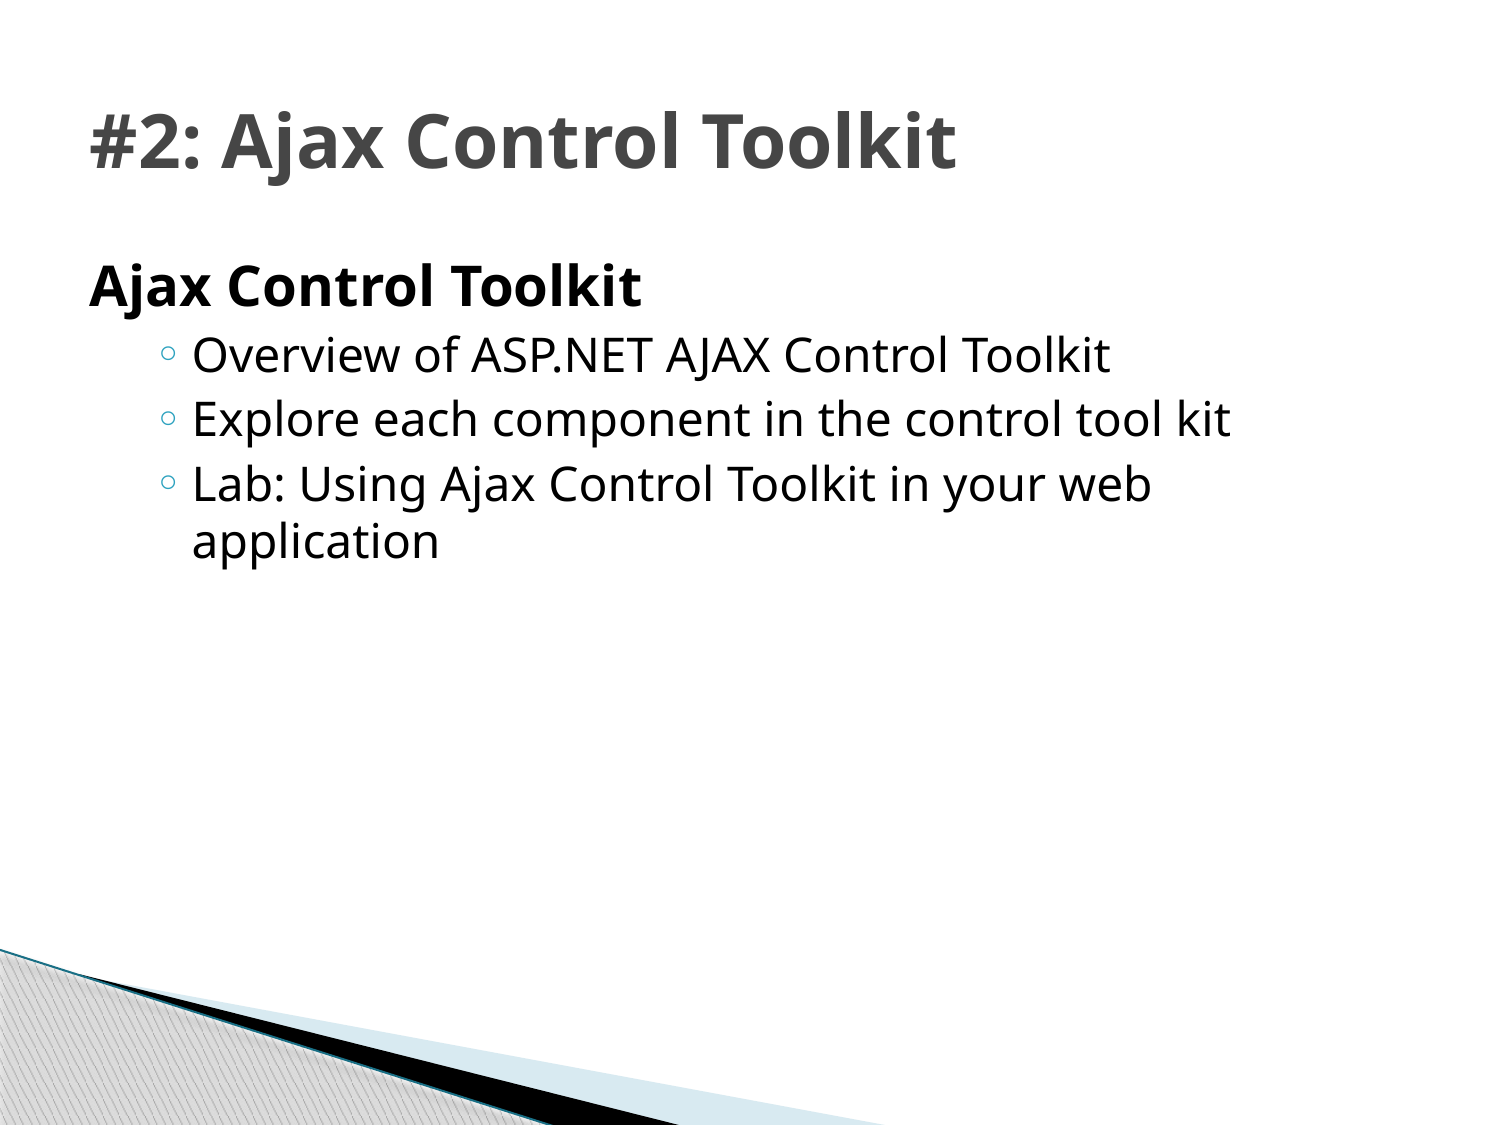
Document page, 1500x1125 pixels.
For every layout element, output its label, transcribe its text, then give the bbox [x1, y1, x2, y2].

list Ajax Control Toolkit Overview of ASP.NET AJAX Control Toolkit Explore each component in the control tool kit Lab: Using Ajax Control Toolkit in your web application [75, 243, 1425, 986]
title #2: Ajax Control Toolkit [75, 45, 1425, 233]
